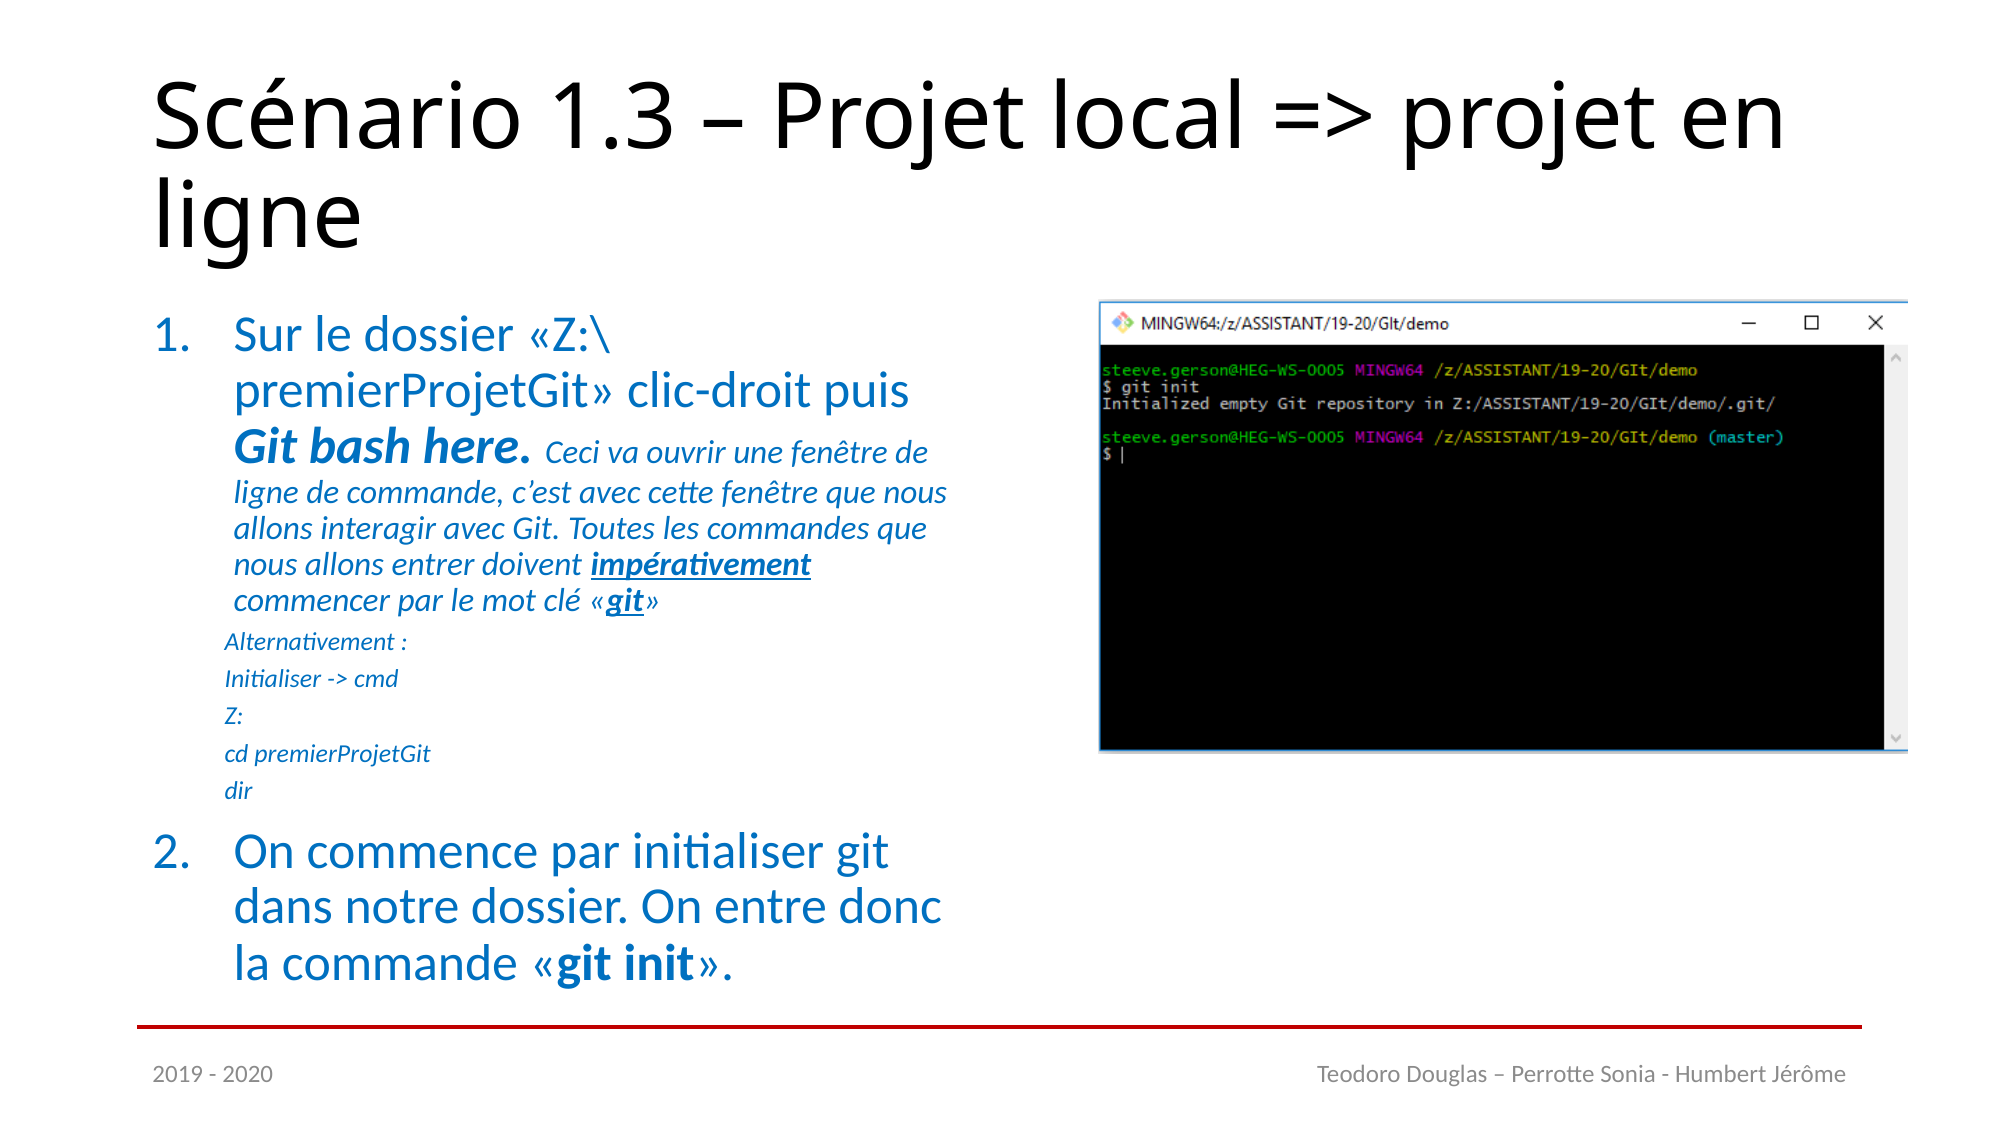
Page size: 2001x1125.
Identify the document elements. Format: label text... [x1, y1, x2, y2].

slide_number Teodoro Douglas – Perrotte Sonia - Humbert Jérôme [1277, 1042, 1863, 1103]
slide_number 2019 - 2020 [137, 1042, 588, 1103]
picture [1098, 299, 1908, 754]
list Sur le dossier «Z:\premierProjetGit» clic-droit puis Git bash here. Ceci va ouvrir une fenêtre de ligne de commande, c’est avec cette fenêtre que nous allons interagir avec Git. Toutes les commandes que nous allons entrer doivent impérativement commencer par le mot clé «git» Alternativement : Initialiser -> cmd Z: cd premierProjetGit dir On commence par initialiser git dans notre dossier. On entre donc la commande «git init». [137, 299, 988, 1014]
title Scénario 1.3 – Projet local => projet en ligne [137, 59, 1863, 278]
